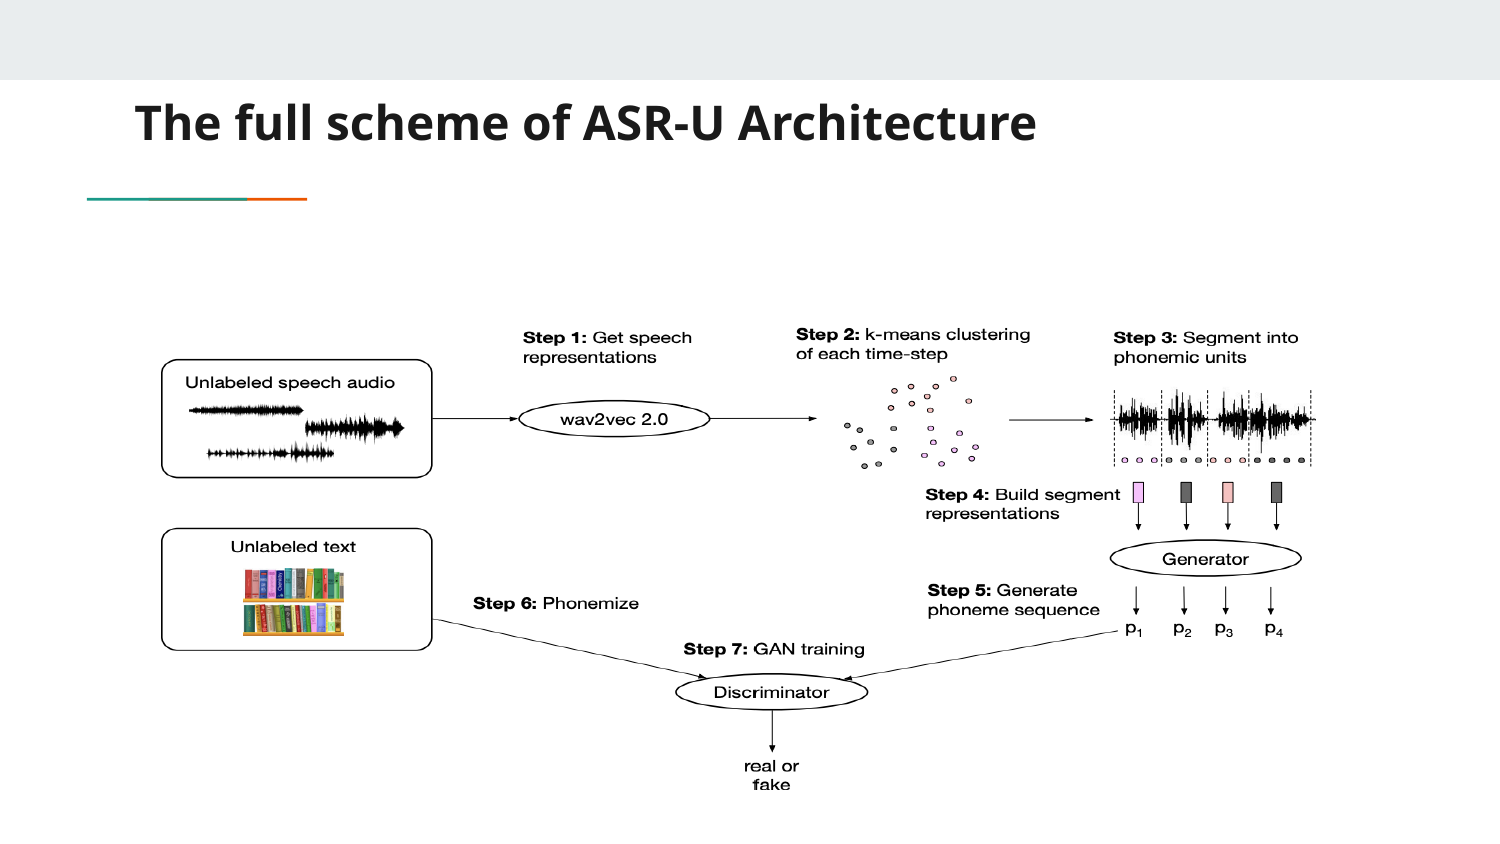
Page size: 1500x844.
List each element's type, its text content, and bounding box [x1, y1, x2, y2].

title The full scheme of ASR-U Architecture [119, 77, 1381, 166]
picture [125, 211, 1388, 803]
